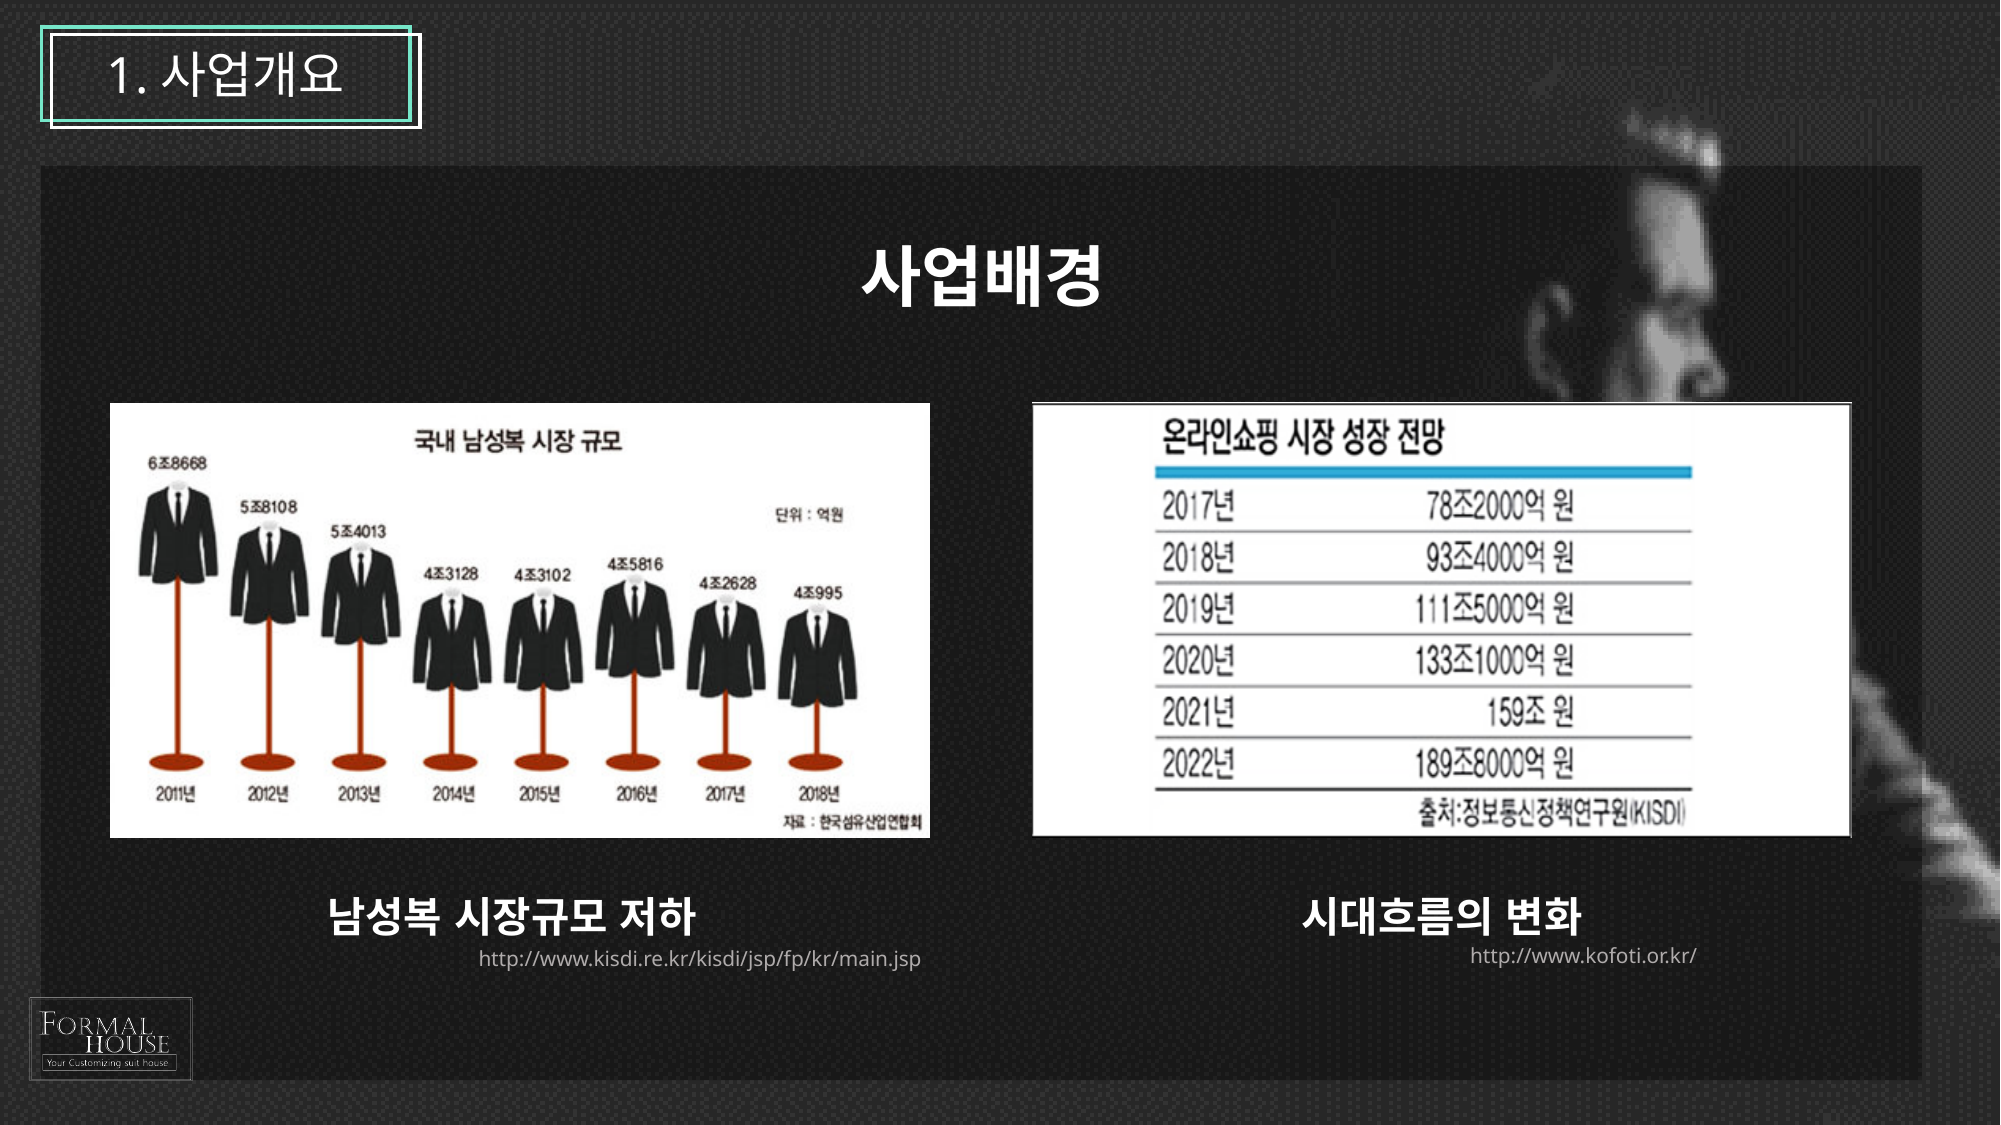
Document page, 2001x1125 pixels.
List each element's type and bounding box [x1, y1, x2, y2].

picture [0, 0, 2000, 1125]
text_box [41, 26, 420, 128]
